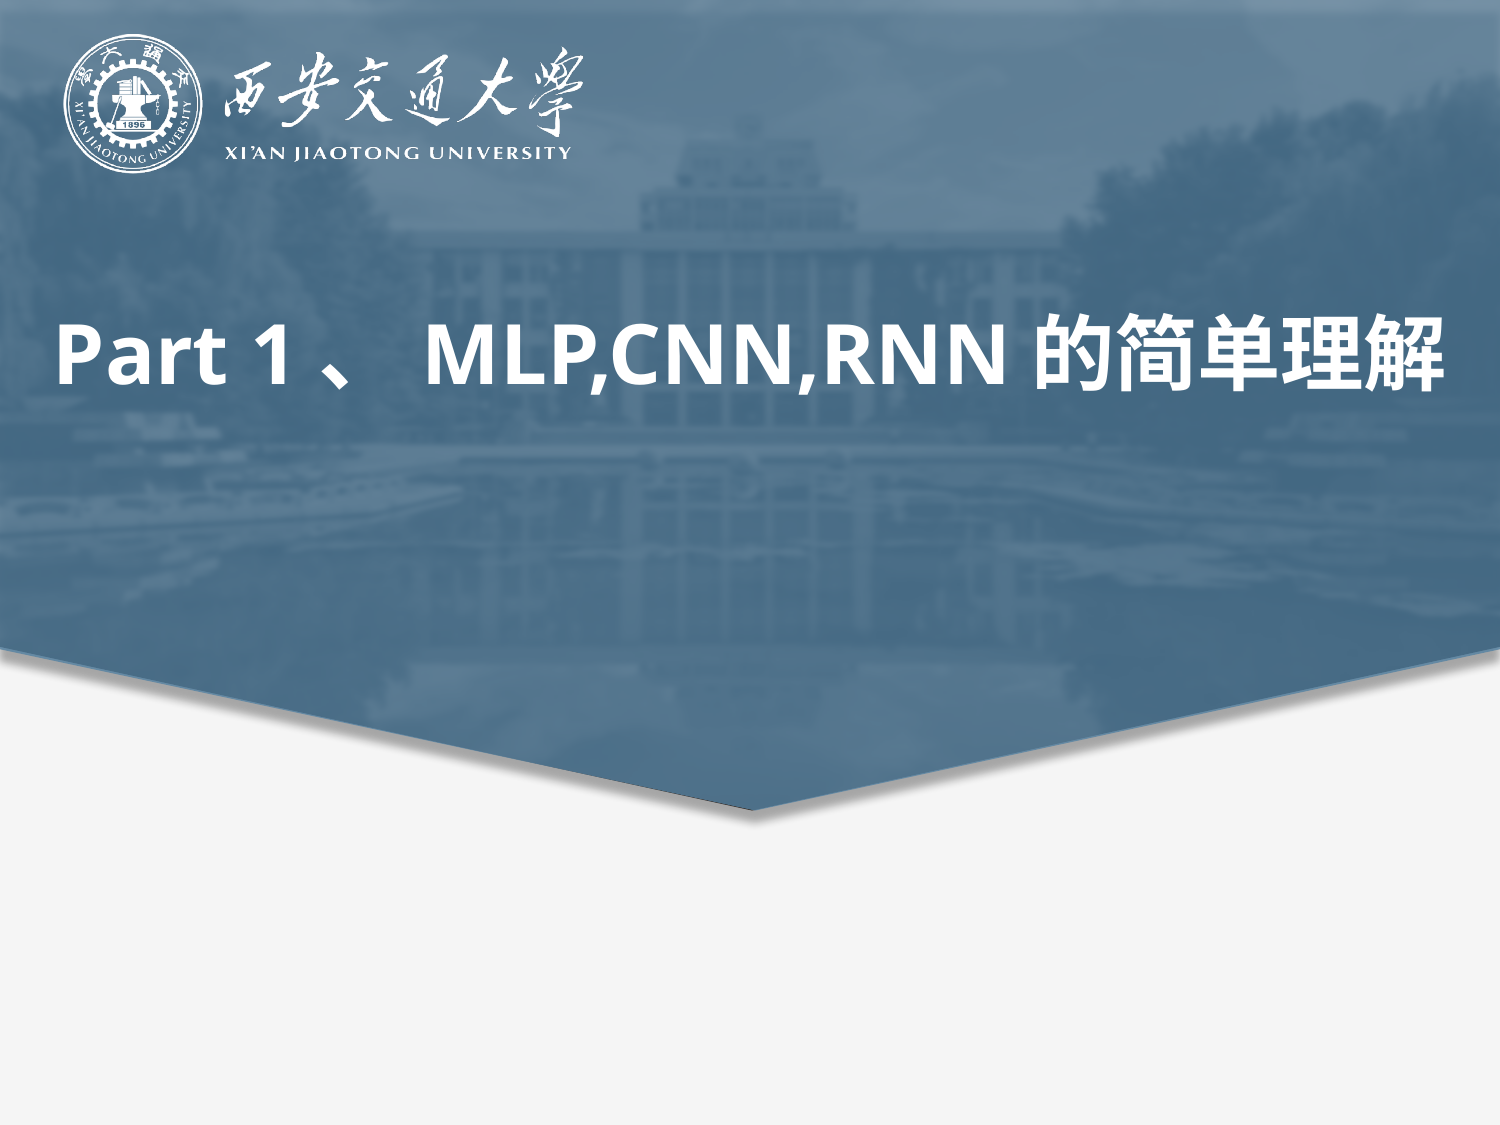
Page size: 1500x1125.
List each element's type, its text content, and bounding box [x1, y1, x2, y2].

picture [63, 34, 603, 179]
text_box [0, 0, 1500, 812]
text_box Part 1、MLP,CNN,RNN的简单理解 [34, 243, 1466, 499]
